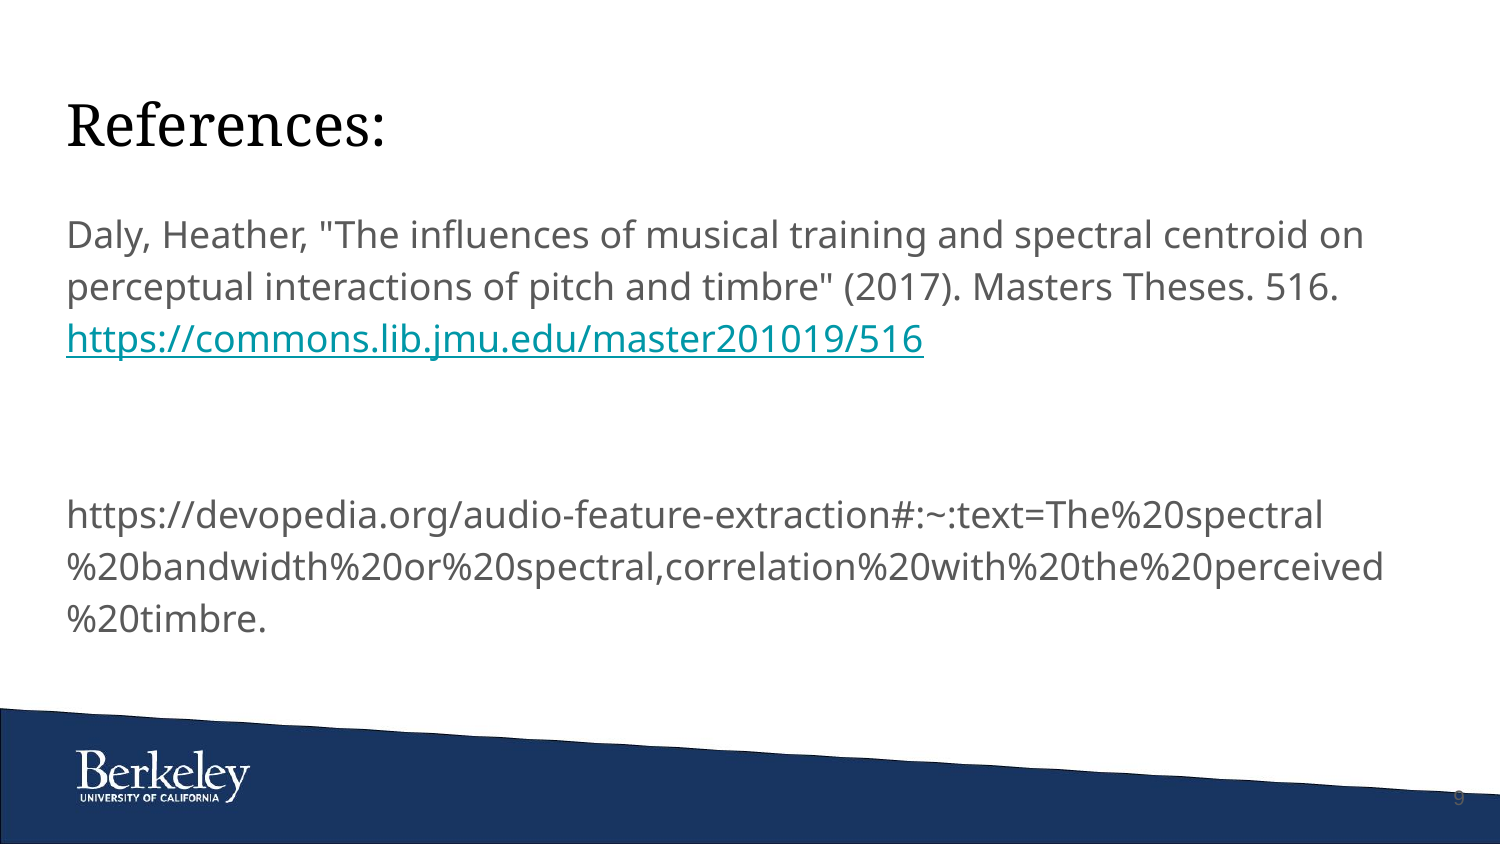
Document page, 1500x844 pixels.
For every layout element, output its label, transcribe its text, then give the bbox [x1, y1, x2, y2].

slide_number ‹#› [1389, 764, 1480, 830]
title References: [51, 72, 1449, 189]
picture [0, 0, 1500, 844]
list Daly, Heather, "The influences of musical training and spectral centroid on perceptual interactions of pitch and timbre" (2017). Masters Theses. 516. https://commons.lib.jmu.edu/master201019/516 https://devopedia.org/audio-feature-extraction#:~:text=The%20spectral%20bandwidth%20or%20spectral,correlation%20with%20the%20perceived%20timbre. [51, 189, 1449, 750]
